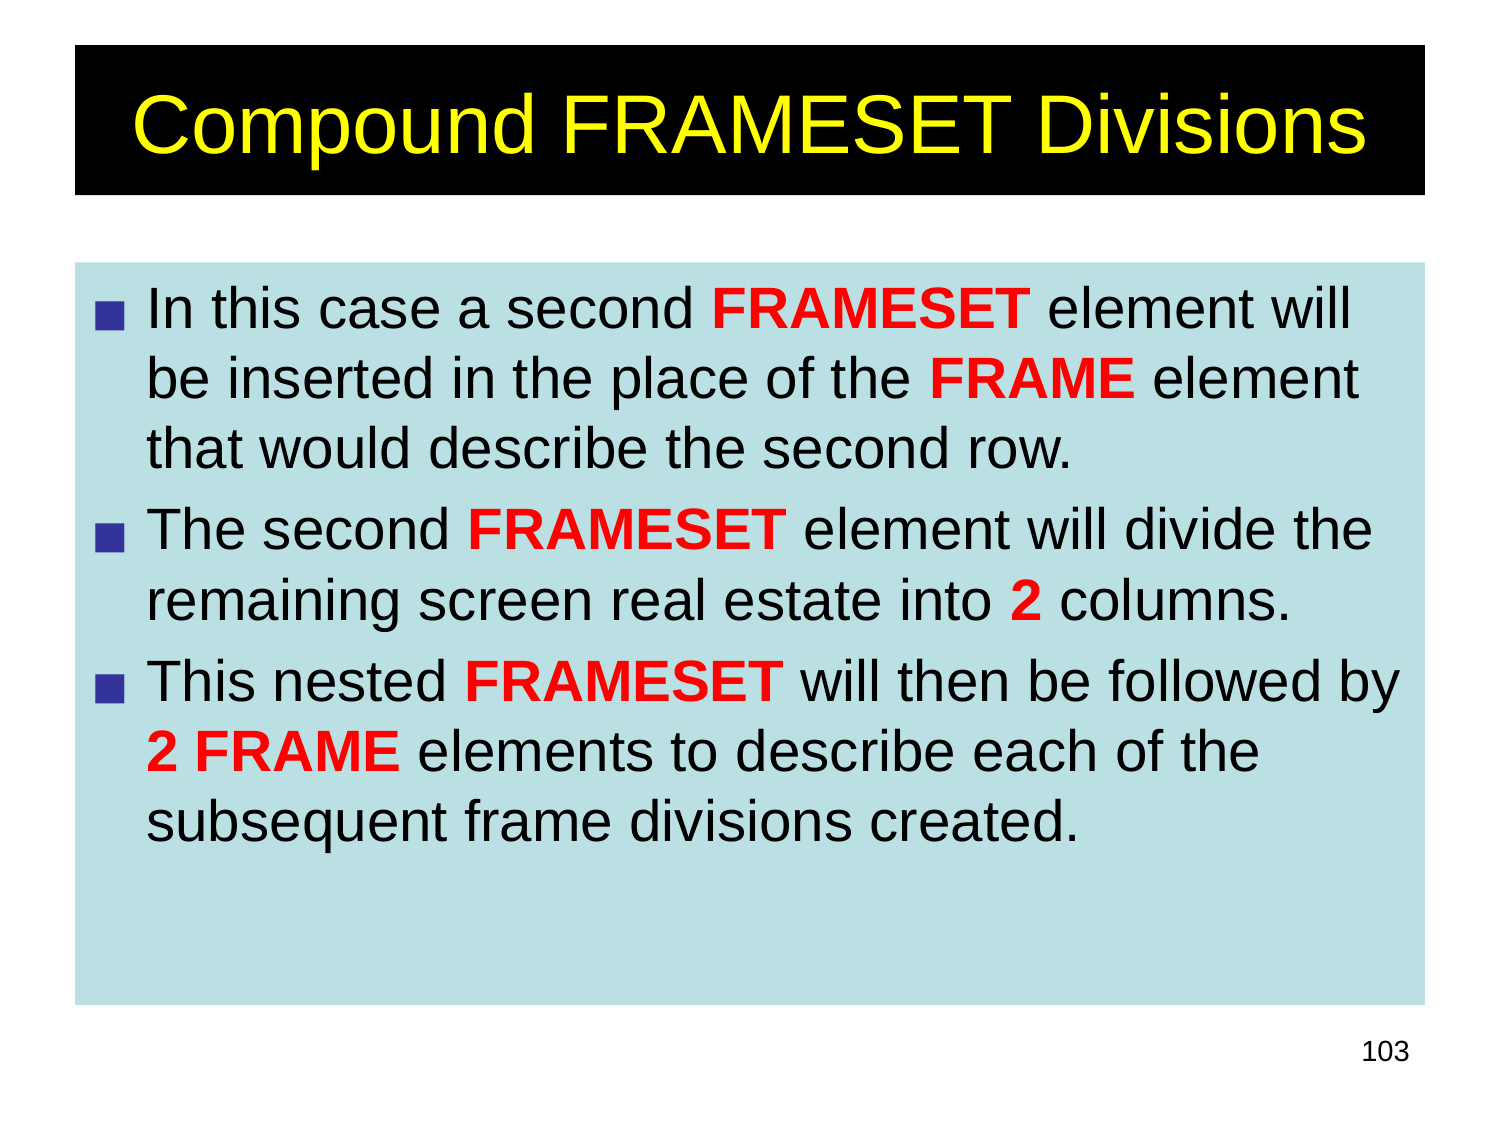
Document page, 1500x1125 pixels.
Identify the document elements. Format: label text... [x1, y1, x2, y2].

list In this case a second FRAMESET element will be inserted in the place of the FRAME element that would describe the second row. The second FRAMESET element will divide the remaining screen real estate into 2 columns. This nested FRAMESET will then be followed by 2 FRAME elements to describe each of the subsequent frame divisions created. [75, 262, 1425, 1005]
title Compound FRAMESET Divisions [75, 45, 1425, 196]
text_box ‹#› [1074, 1024, 1425, 1103]
